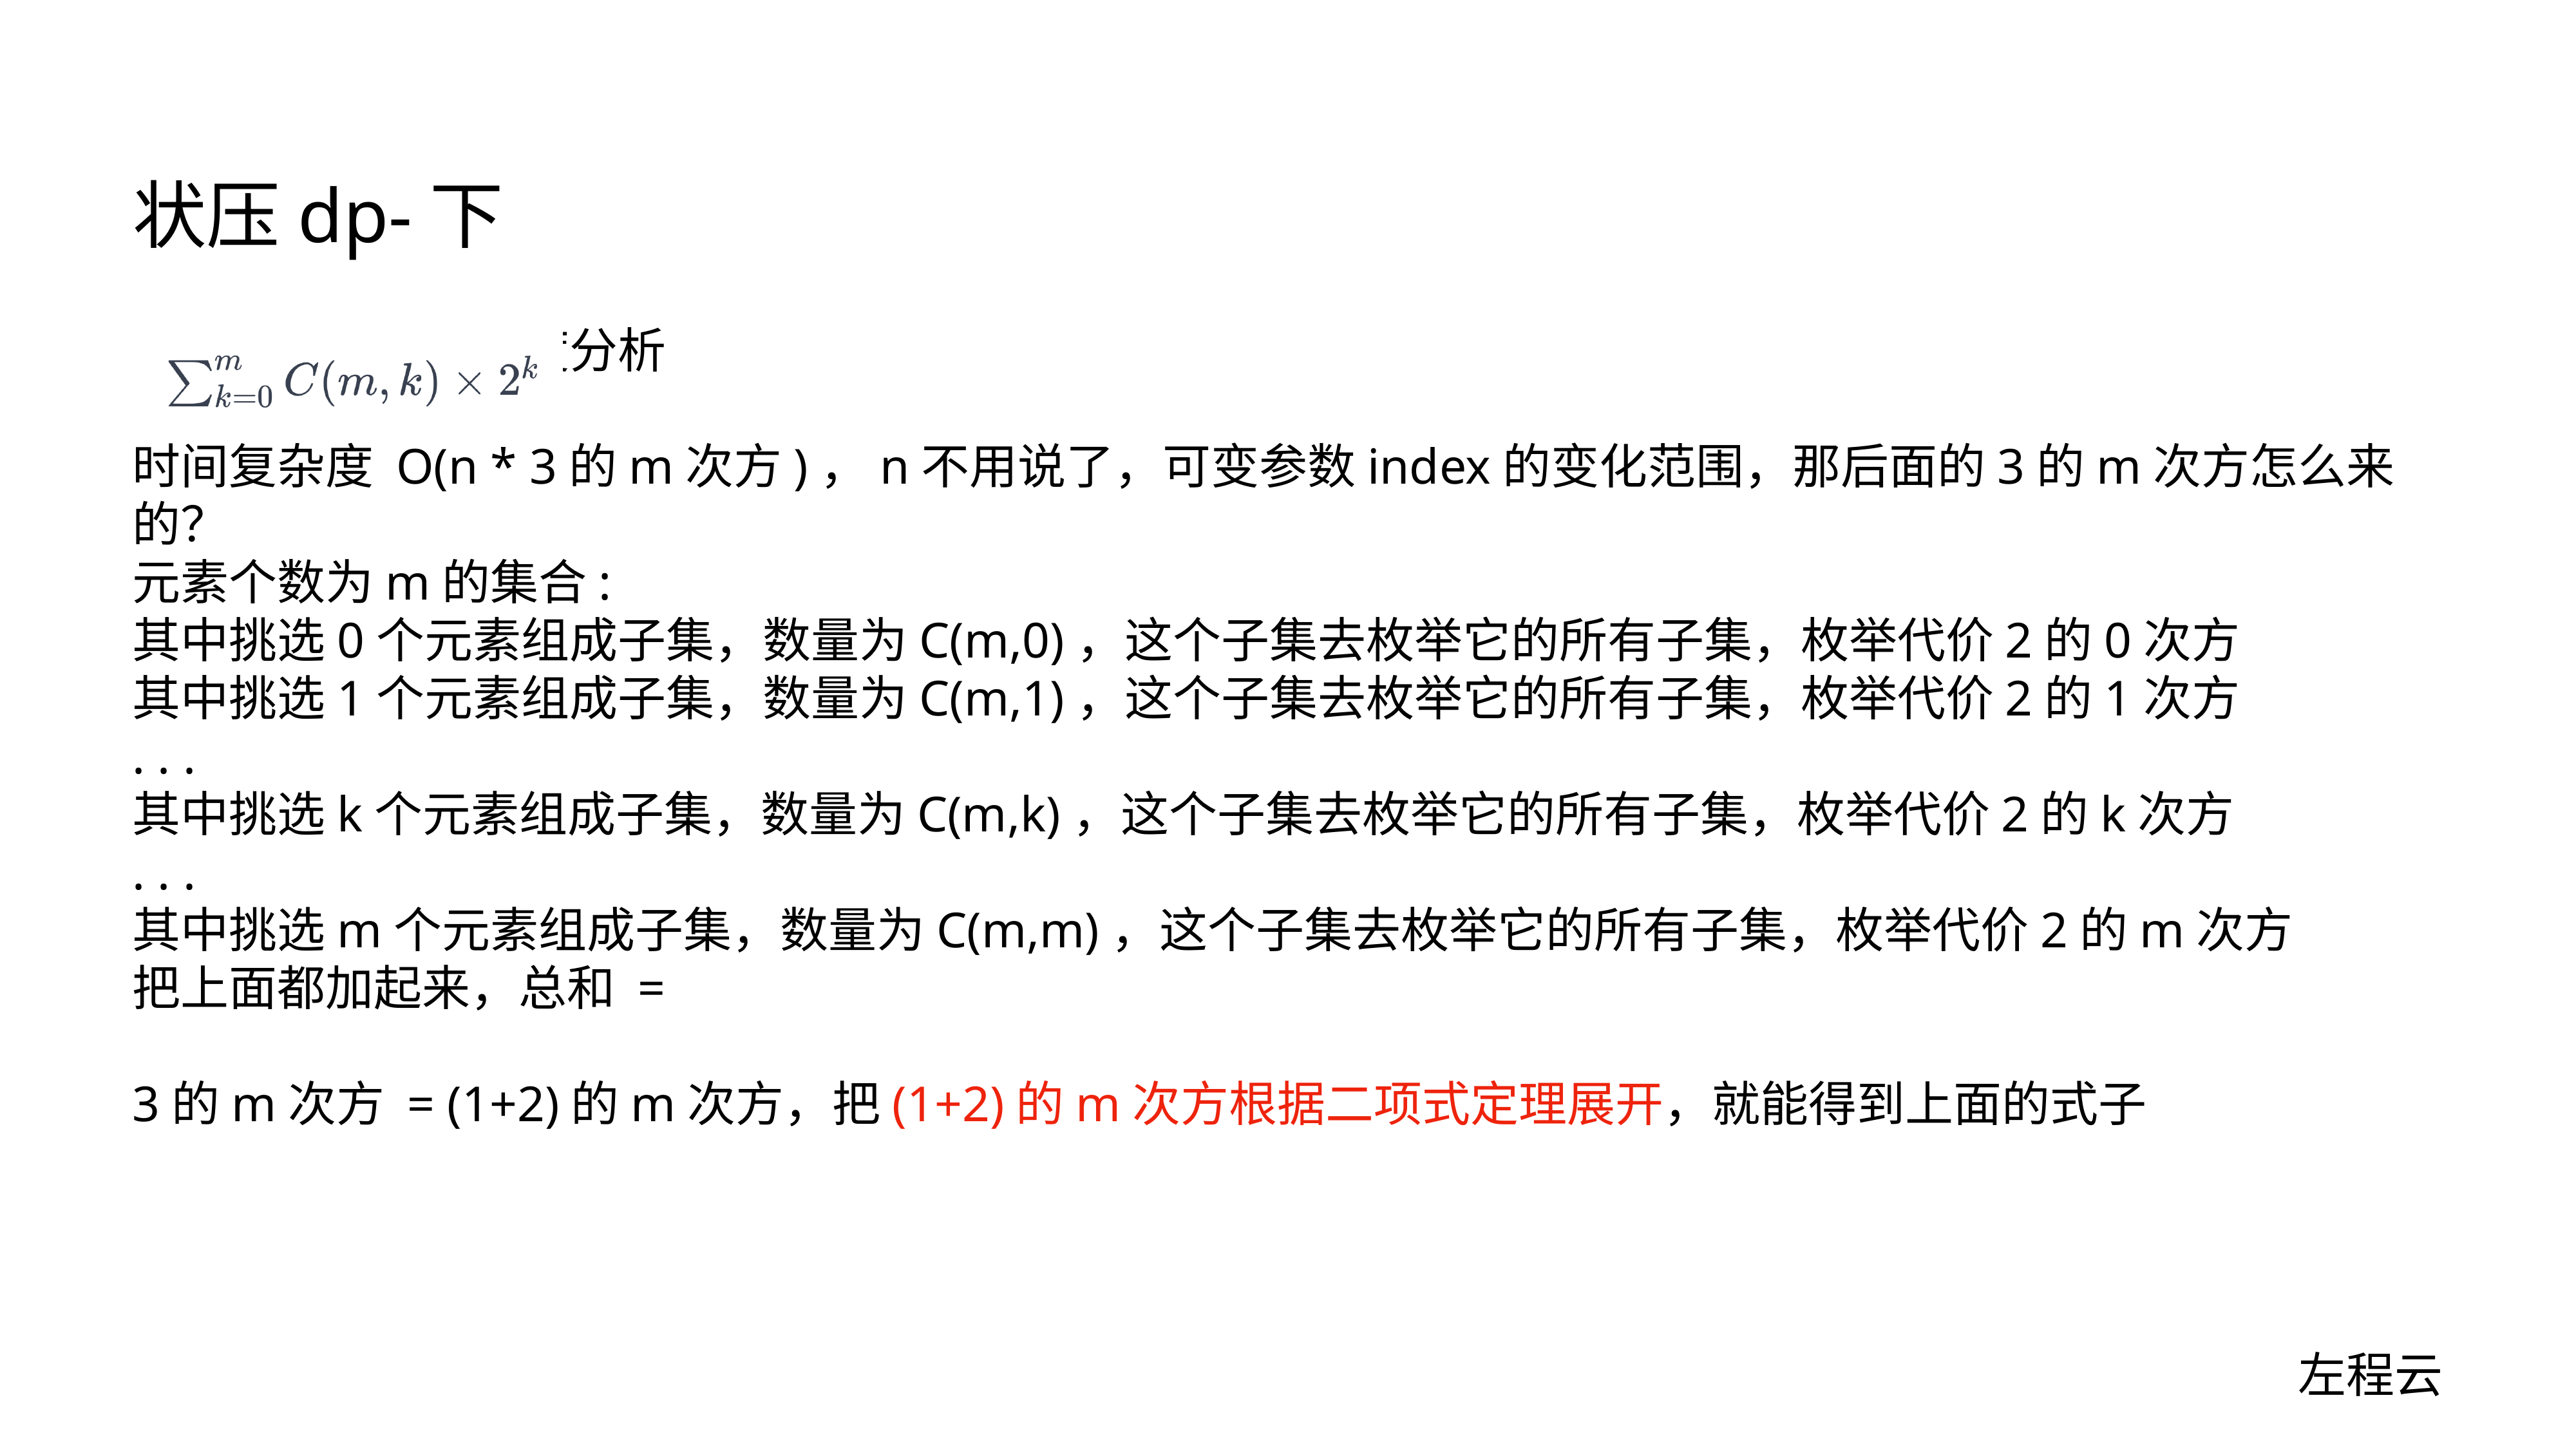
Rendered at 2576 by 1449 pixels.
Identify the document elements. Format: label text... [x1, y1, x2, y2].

text_box 左程云 [127, 1339, 2449, 1408]
text_box 题目4的时间复杂度分析 时间复杂度 O(n * 3的m次方)，n不用说了，可变参数index的变化范围，那后面的3的m次方怎么来的？ 元素个数为m的集合: 其中挑选0个元素组成子集，数量为C(m,0)，这个子集去枚举它的所有子集，枚举代价2的0次方 其中挑选1个元素组成子集，数量为C(m,1)，这个子集去枚举它的所有子集，枚举代价2的1次方 . . . 其中挑选k个元素组成子集，数量为C(m,k)，这个子集去枚举它的所有子集，枚举代价2的k次方 . . . 其中挑选m个元素组成子集，数量为C(m,m)，这个子集去枚举它的所有子集，枚举代价2的m次方 把上面都加起来，总和 = 3的m次方 = (1+2)的m次方，把(1+2)的m次方根据二项式定理展开，就能得到上面的式子 [127, 314, 2449, 1304]
picture [127, 314, 564, 439]
title 状压dp-下 [127, 48, 2449, 263]
